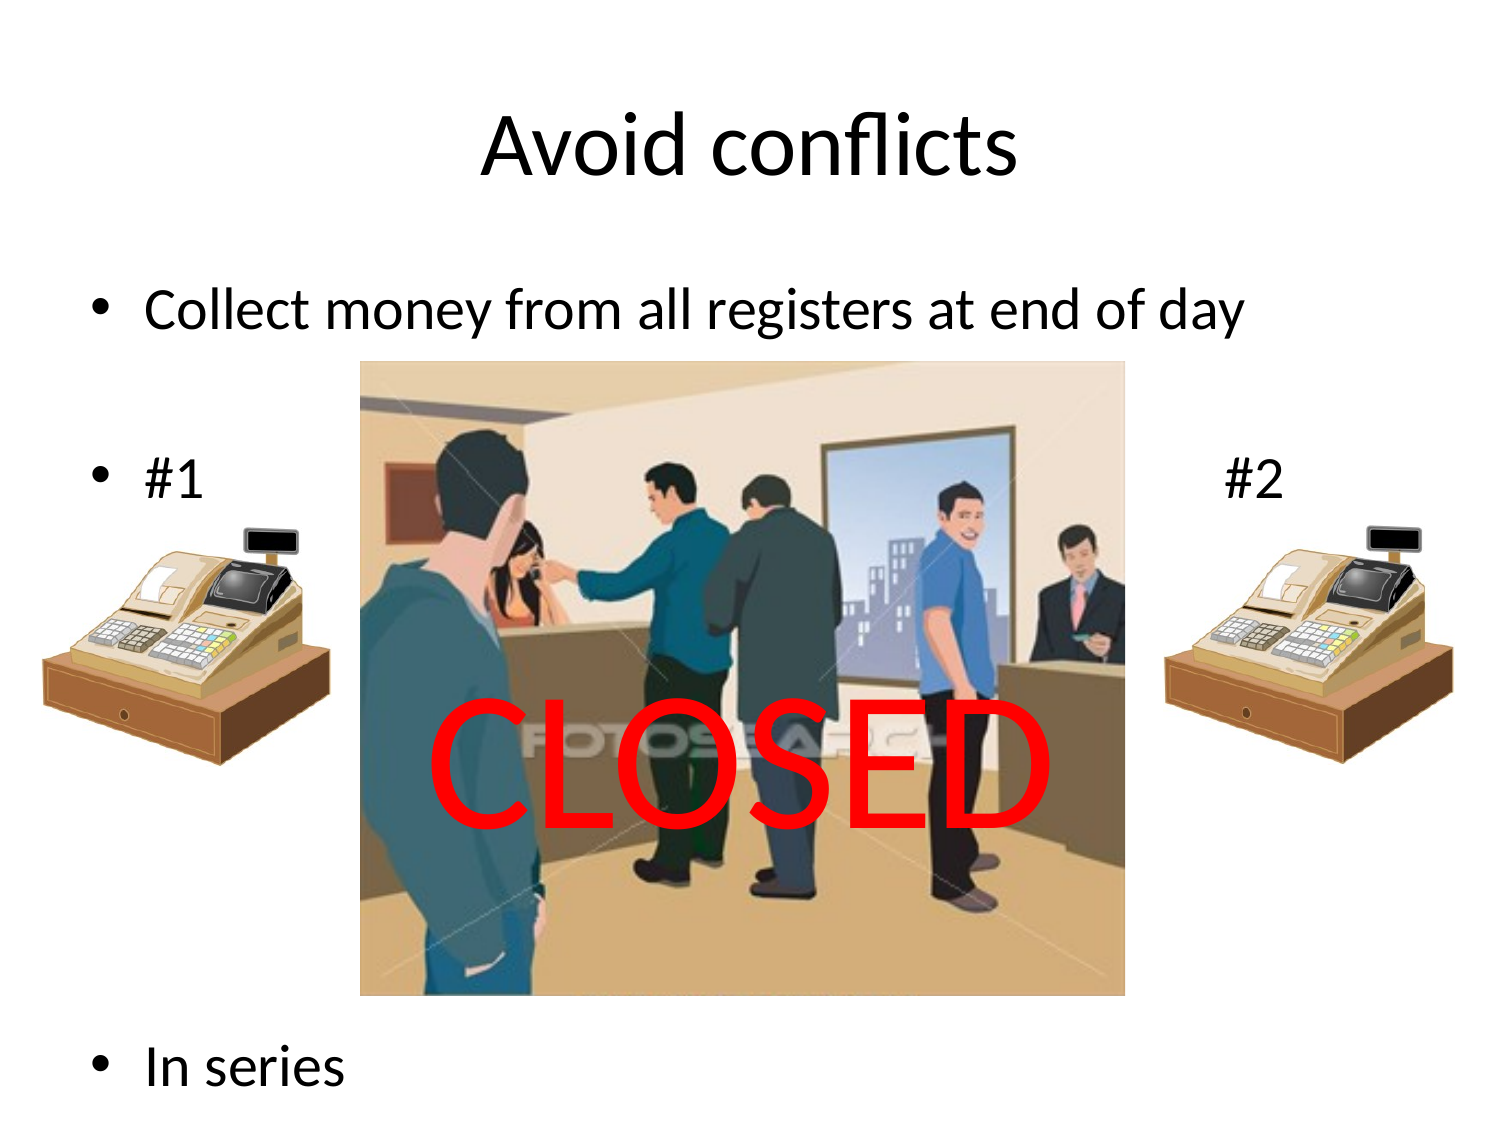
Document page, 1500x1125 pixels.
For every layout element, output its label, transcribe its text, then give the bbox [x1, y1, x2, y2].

picture [1163, 525, 1455, 766]
title Avoid conflicts [75, 45, 1425, 233]
picture [41, 526, 333, 767]
list Collect money from all registers at end of day #1 #2 In series [75, 262, 1425, 1106]
picture [359, 361, 1126, 996]
